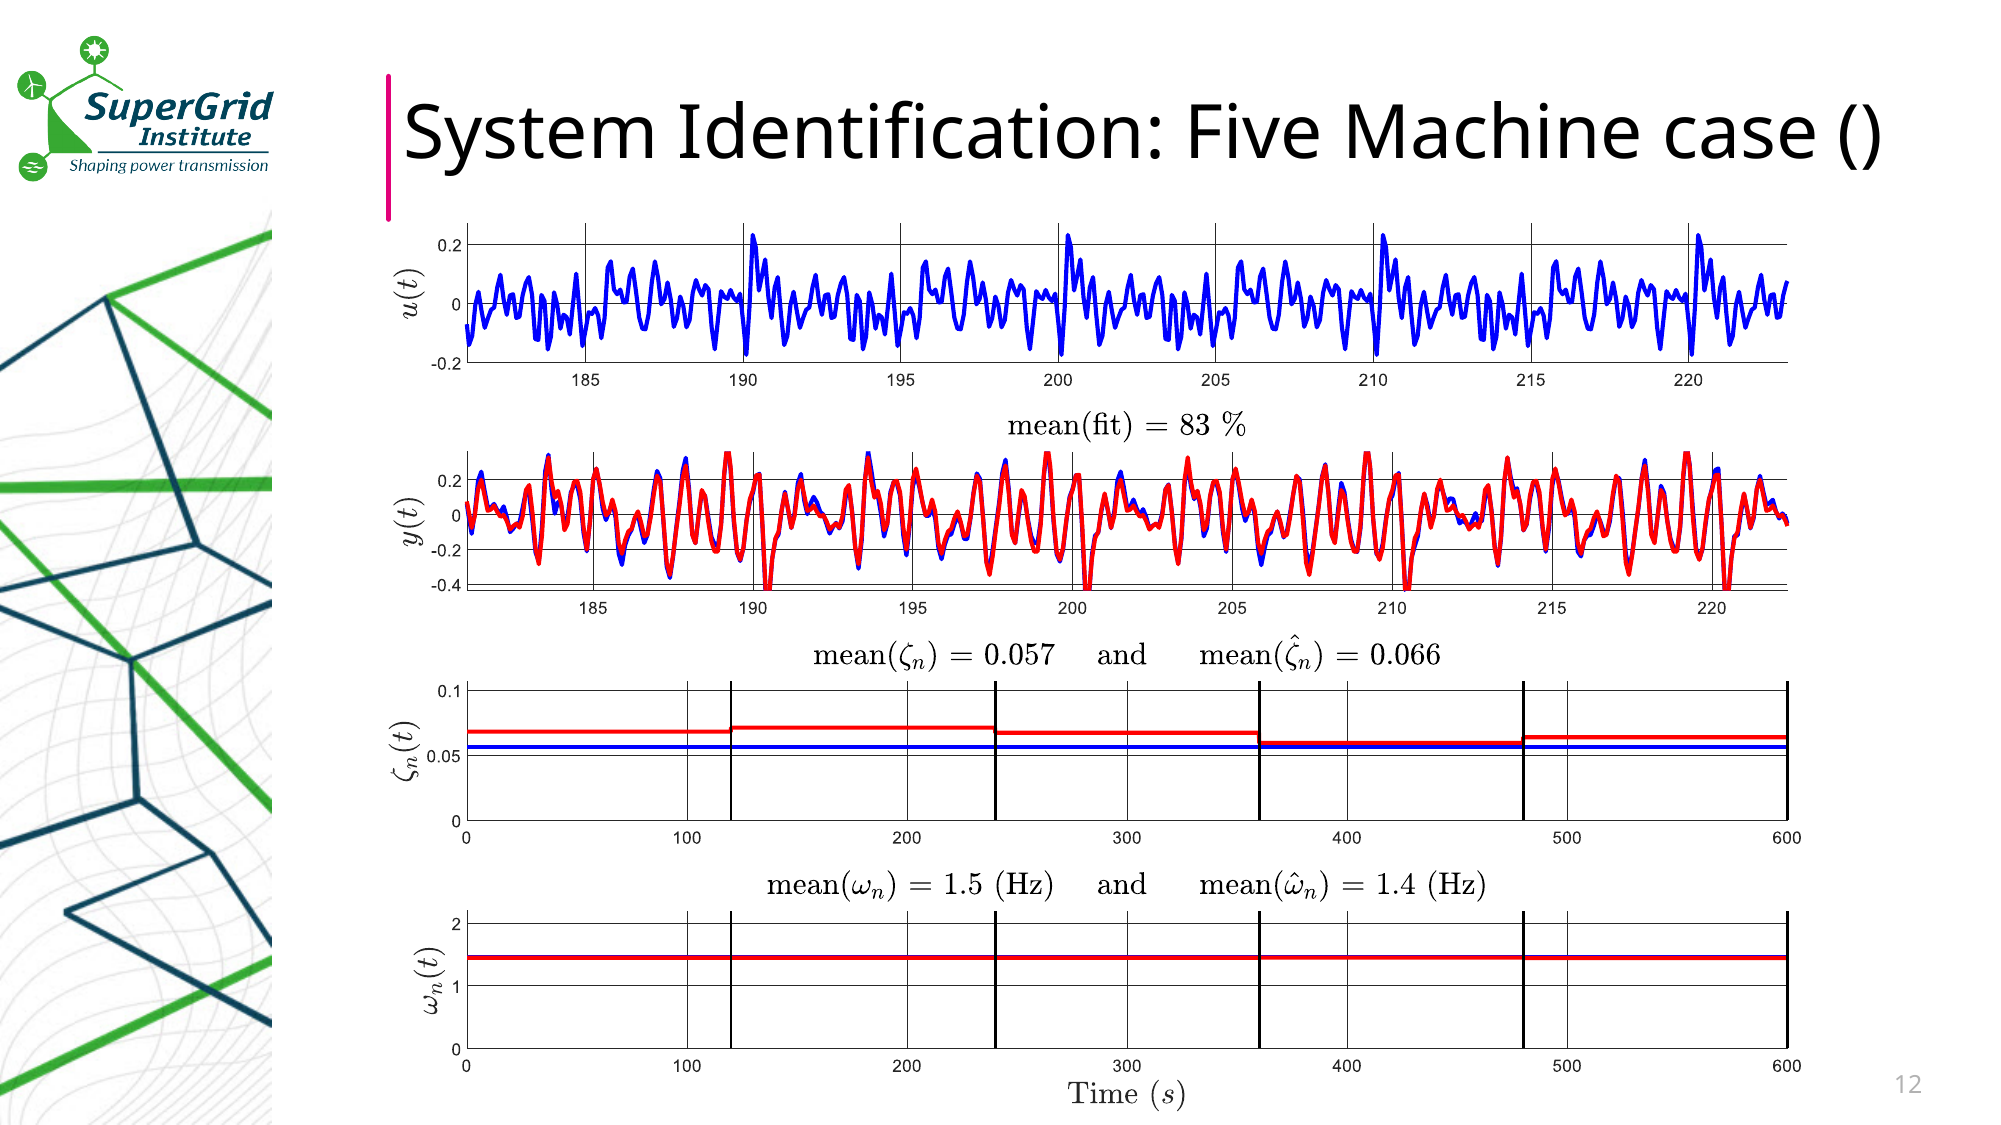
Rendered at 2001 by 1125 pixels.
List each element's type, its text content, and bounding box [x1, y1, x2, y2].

slide_number 12 [1837, 1055, 1938, 1116]
picture [0, 32, 301, 1125]
picture [388, 222, 1806, 1115]
